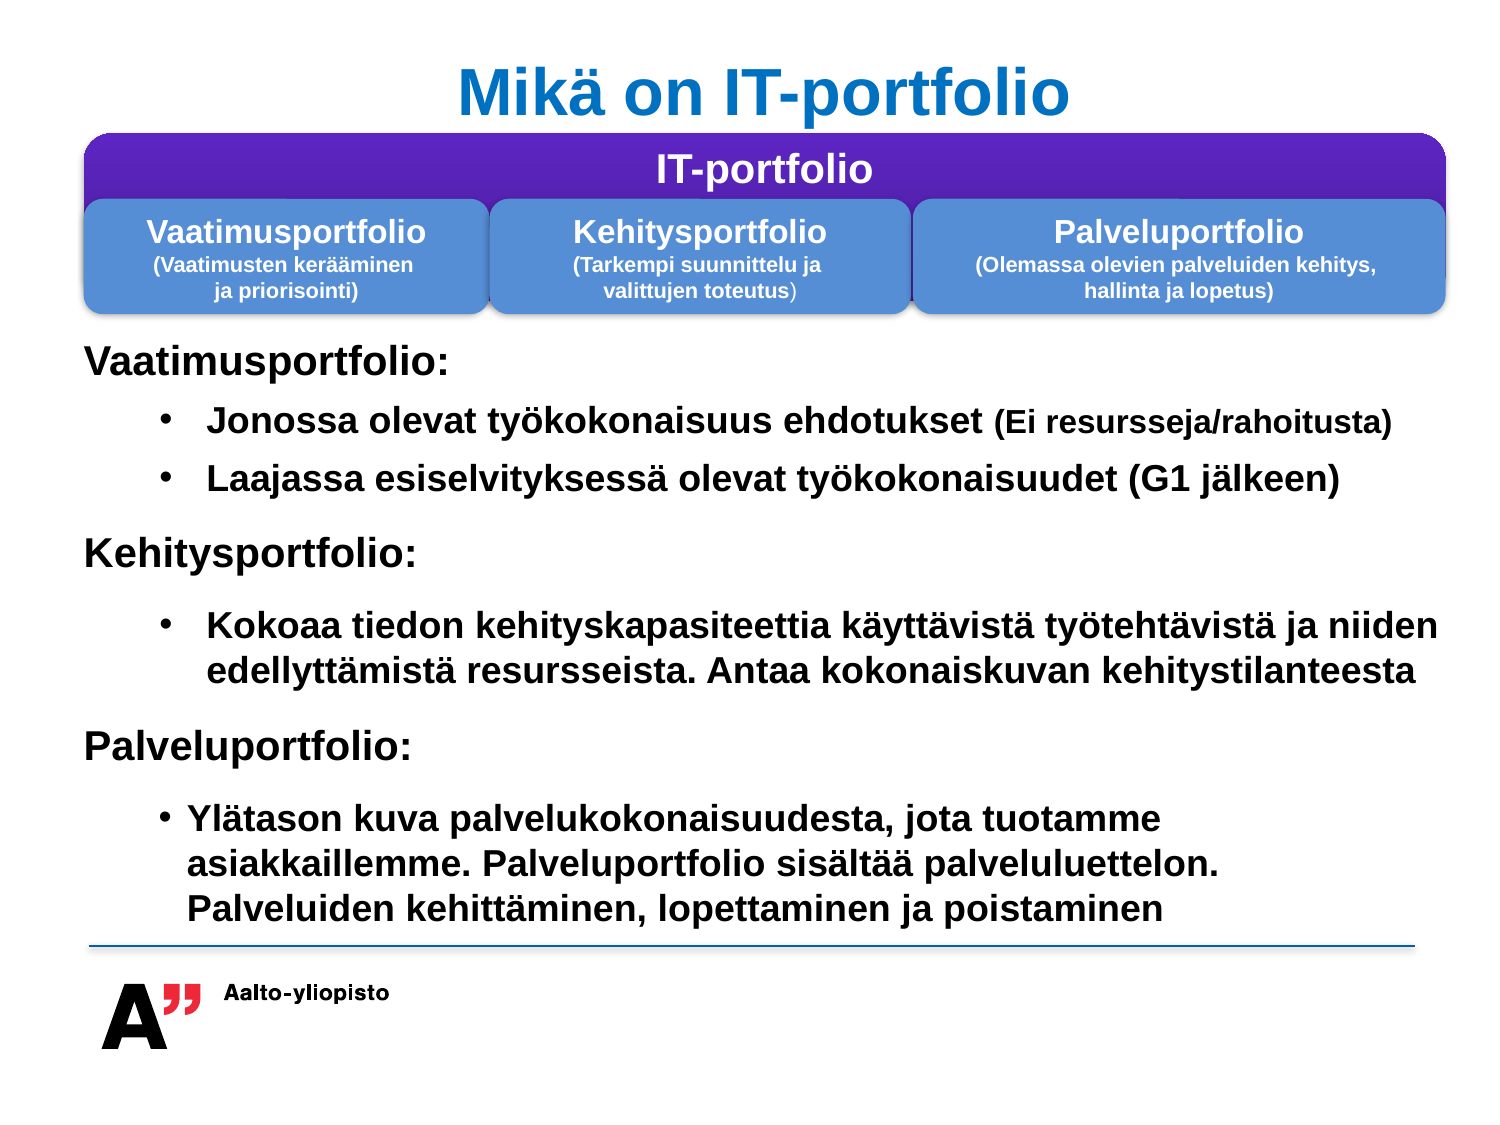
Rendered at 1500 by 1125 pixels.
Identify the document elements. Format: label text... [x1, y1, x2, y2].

text_box Palveluportfolio (Olemassa olevien palveluiden kehitys, hallinta ja lopetus) [912, 198, 1446, 315]
text_box IT-portfolio [83, 133, 1446, 206]
text_box Mikä on IT-portfolio [29, 48, 1500, 167]
text_box Kehitysportfolio (Tarkempi suunnittelu ja valittujen toteutus) [489, 198, 910, 315]
text_box Vaatimusportfolio: Jonossa olevat työkokonaisuus ehdotukset (Ei resursseja/rahoitusta) Laajassa esiselvityksessä olevat työkokonaisuudet (G1 jälkeen) Kehitysportfolio: Kokoaa tiedon kehityskapasiteettia käyttävistä työtehtävistä ja niiden edellyttämistä resursseista. Antaa kokonaiskuvan kehitystilanteesta Palveluportfolio: Ylätason kuva palvelukokonaisuudesta, jota tuotamme asiakkaillemme. Palveluportfolio sisältää palveluluettelon. Palveluiden kehittäminen, lopettaminen ja poistaminen [83, 333, 1446, 929]
text_box Vaatimusportfolio (Vaatimusten kerääminen ja priorisointi) [83, 198, 487, 315]
